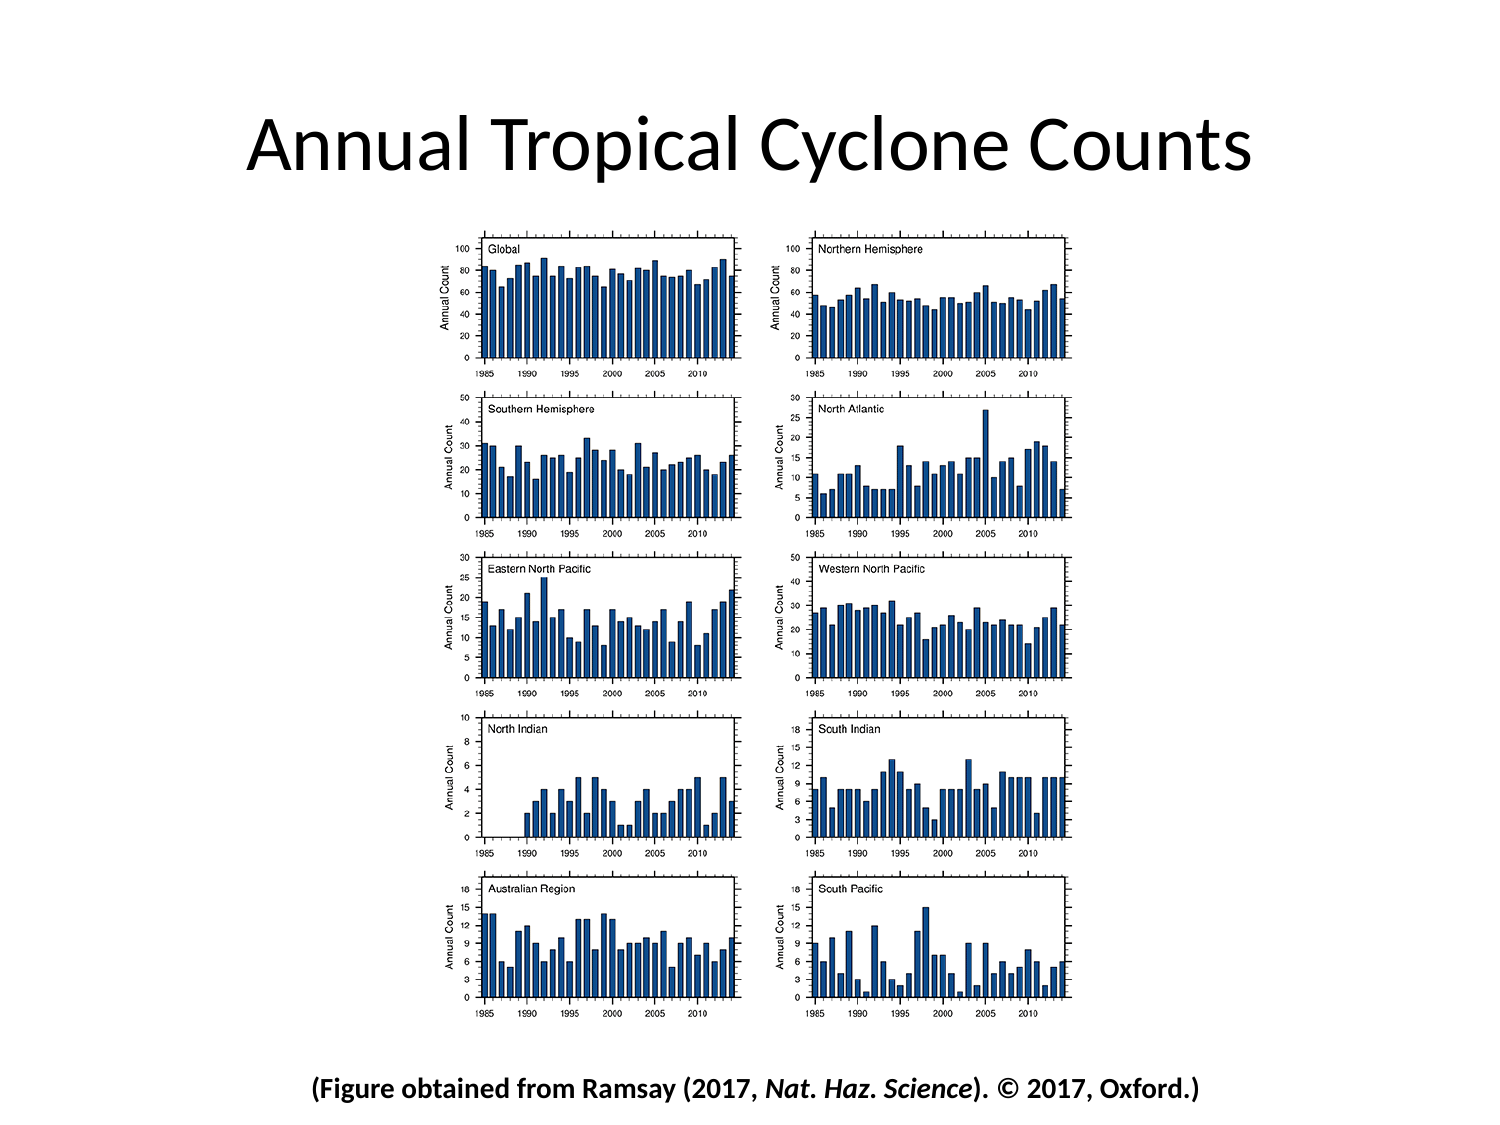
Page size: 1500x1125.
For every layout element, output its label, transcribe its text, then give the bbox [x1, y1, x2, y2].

text_box (Figure obtained from Ramsay (2017, Nat. Haz. Science). © 2017, Oxford.) [296, 1062, 1215, 1113]
picture [437, 229, 1074, 1018]
title Annual Tropical Cyclone Counts [75, 45, 1425, 233]
